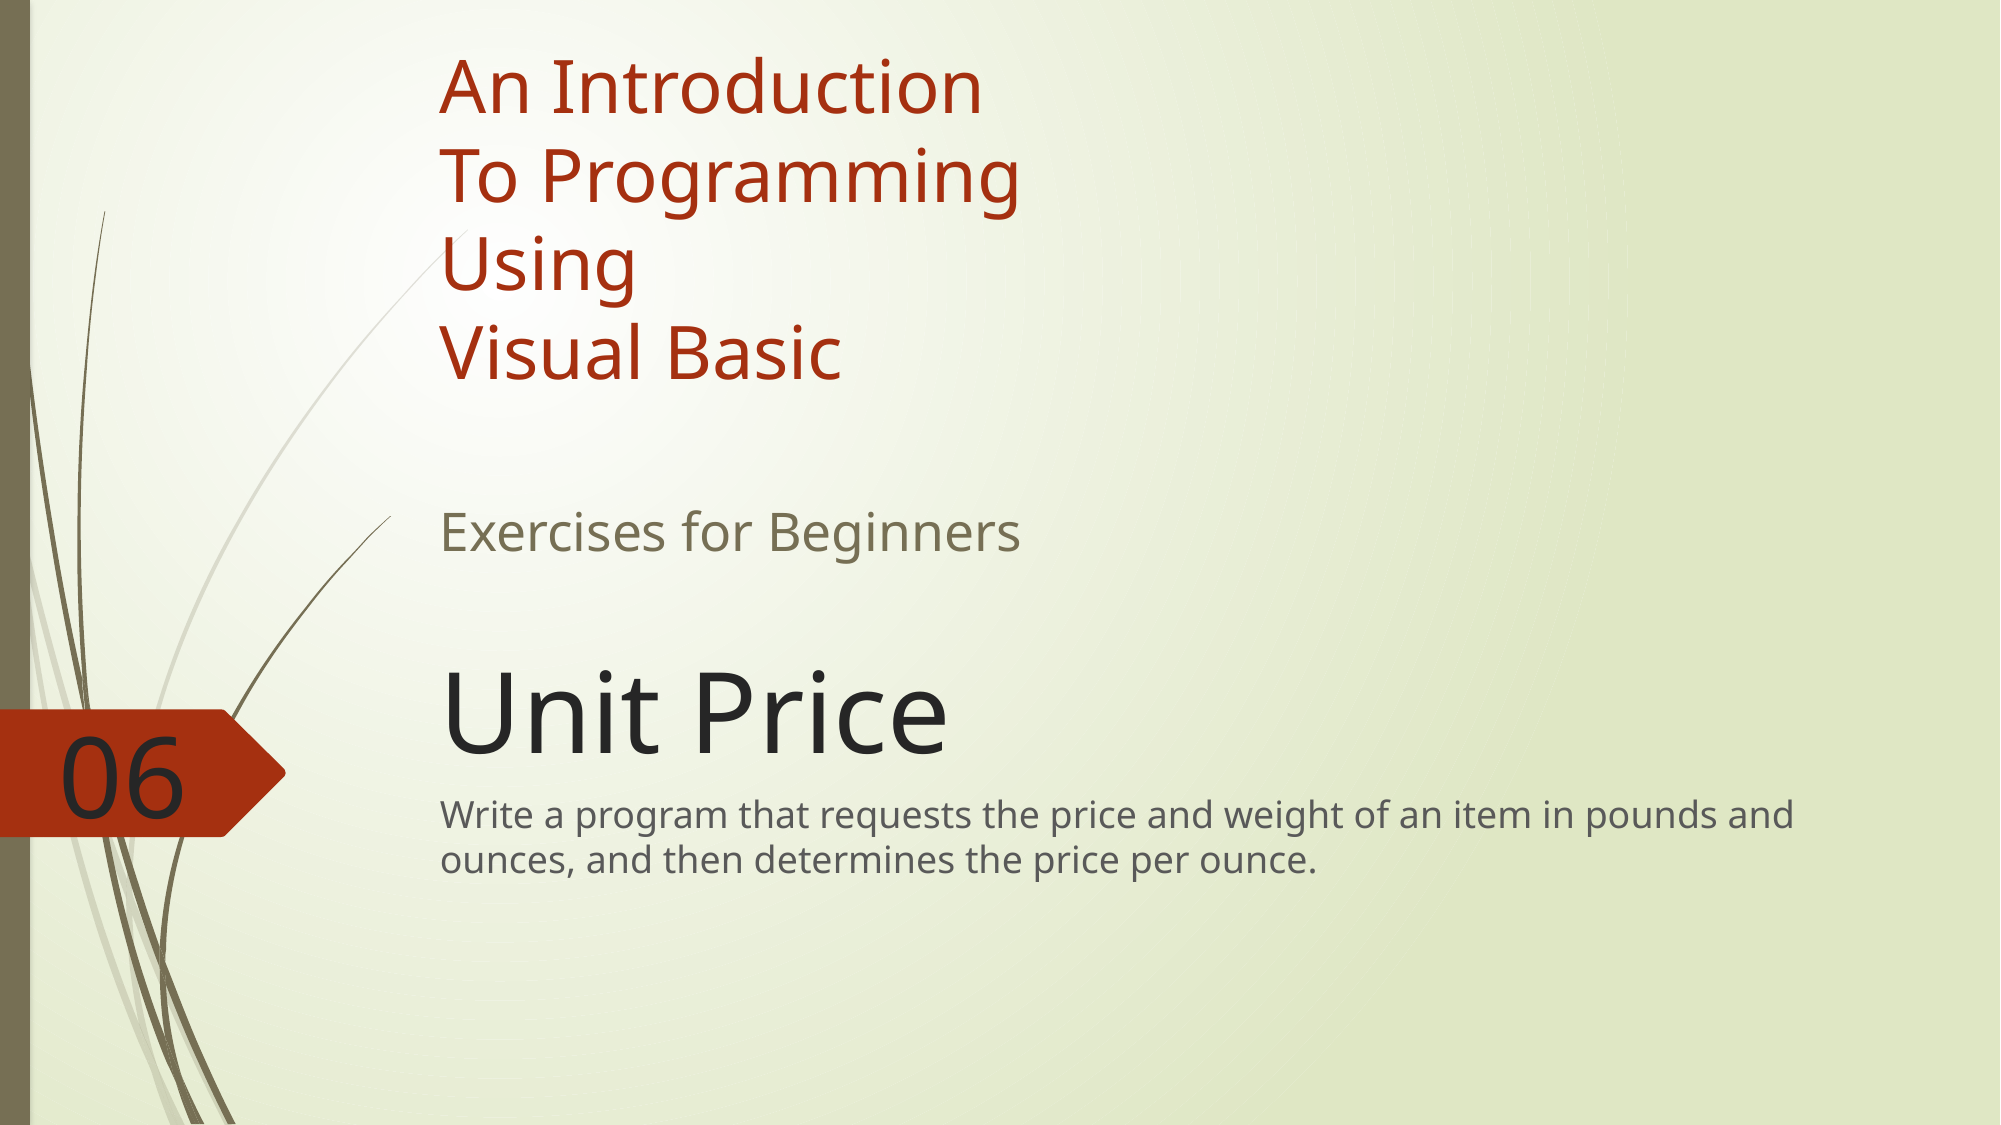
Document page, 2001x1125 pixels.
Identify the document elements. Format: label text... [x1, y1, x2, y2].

subtitle Write a program that requests the price and weight of an item in pounds and ounces, and then determines the price per ounce. [424, 783, 1888, 995]
text_box An Introduction To Programming Using Visual Basic Exercises for Beginners [424, 27, 1888, 570]
text_box 06 [44, 688, 238, 849]
title Unit Price [424, 570, 1888, 783]
